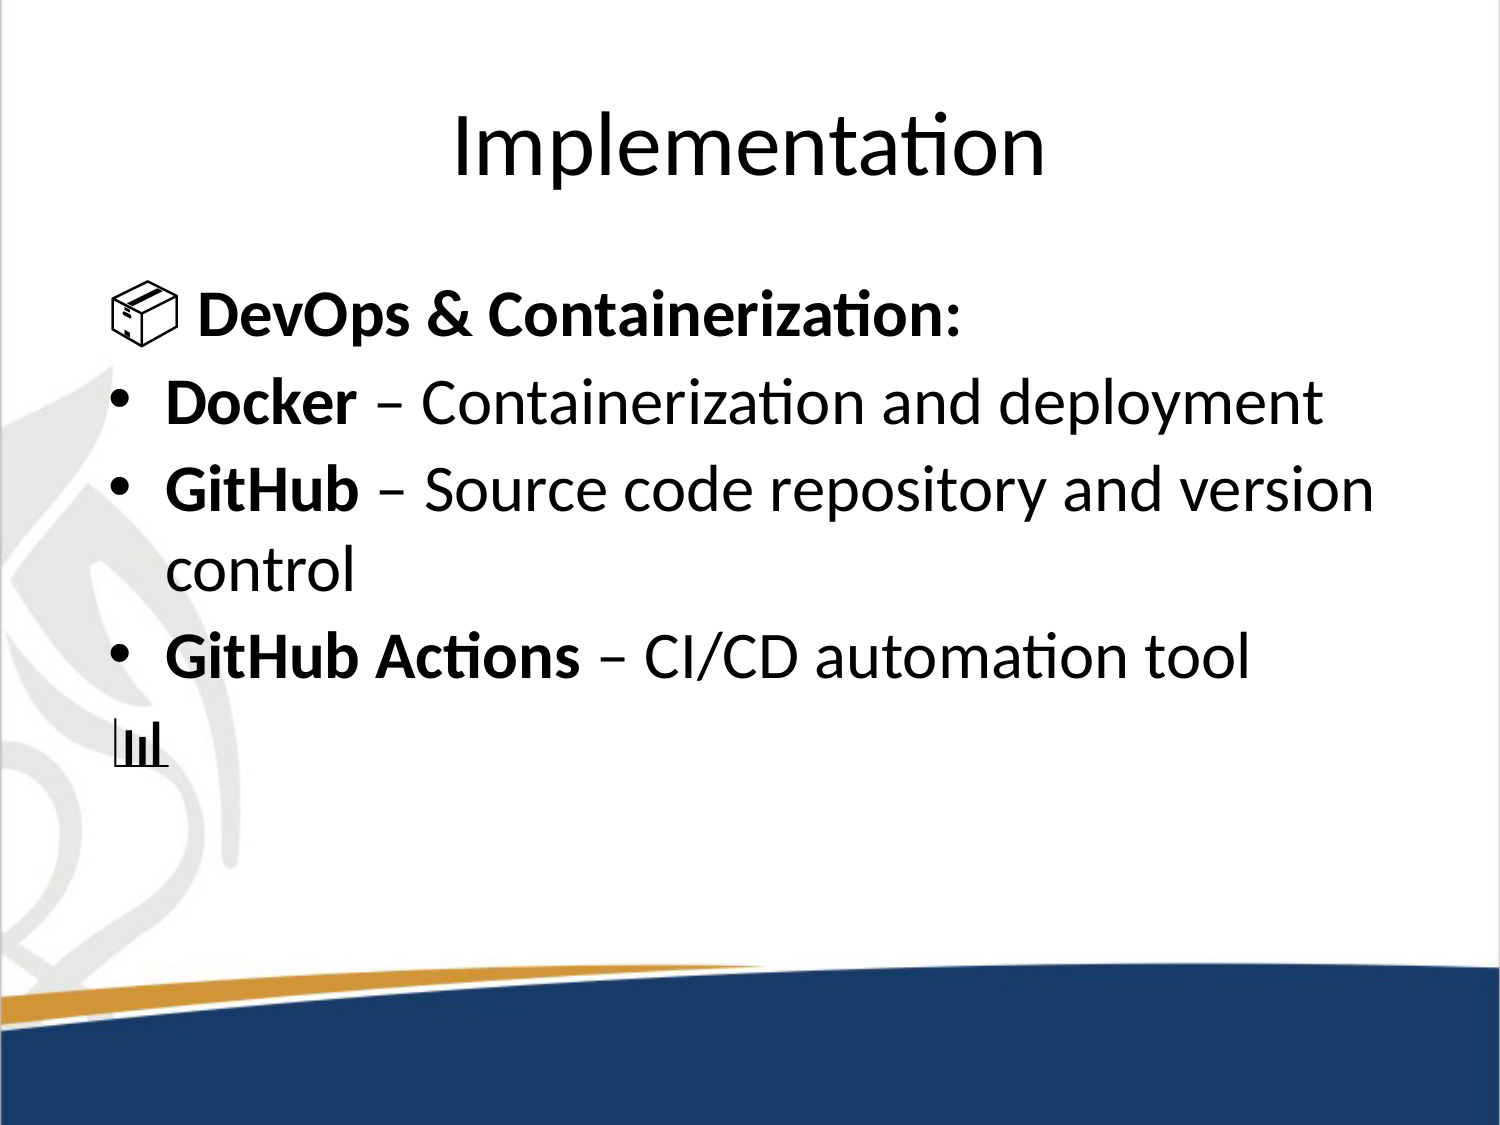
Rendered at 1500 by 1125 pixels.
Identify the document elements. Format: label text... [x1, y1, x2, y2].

list 📦 DevOps & Containerization: Docker – Containerization and deployment GitHub – Source code repository and version control GitHub Actions – CI/CD automation tool 📊 [75, 262, 1425, 1005]
picture [0, 0, 1500, 1125]
title Implementation [75, 45, 1425, 233]
